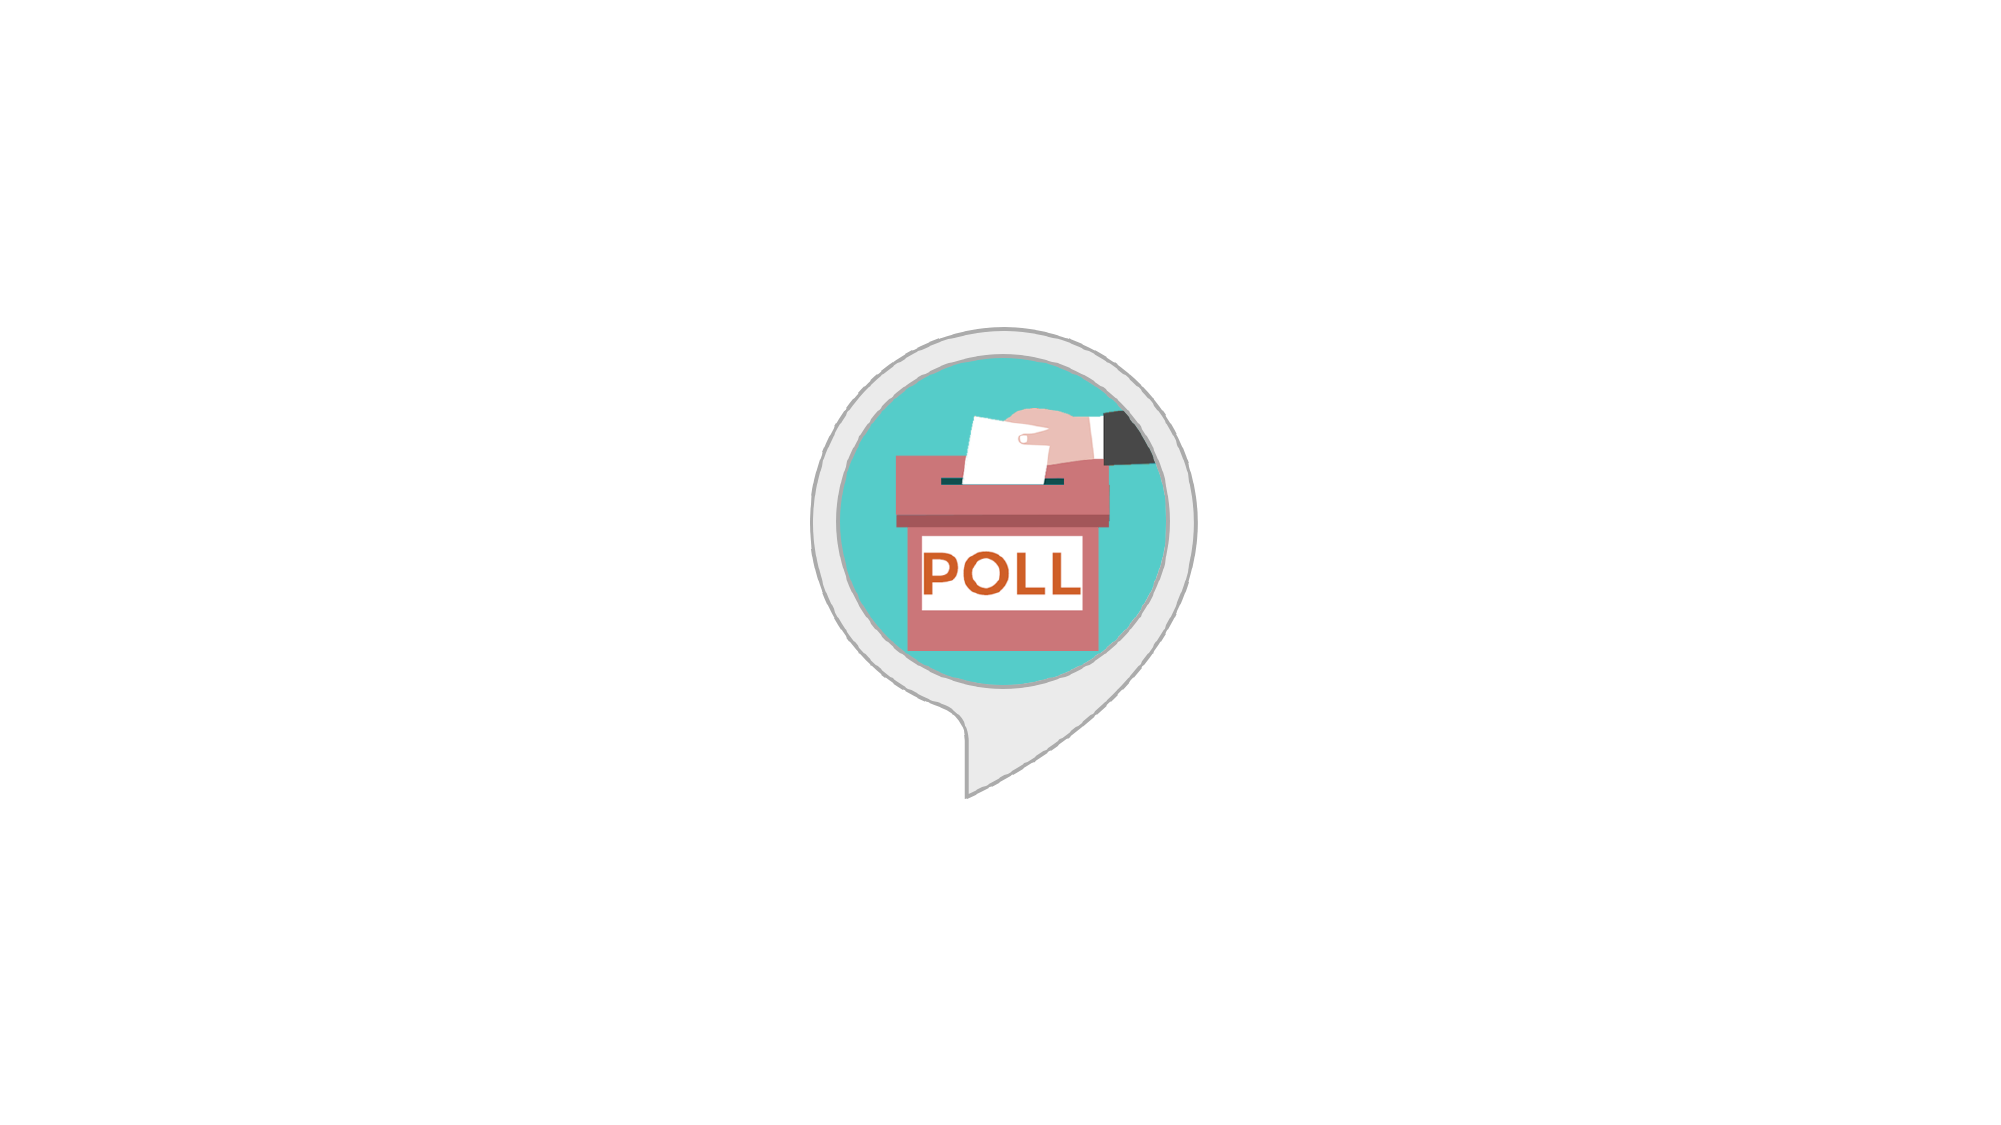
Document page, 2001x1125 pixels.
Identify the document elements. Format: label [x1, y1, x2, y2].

picture [764, 326, 1236, 799]
